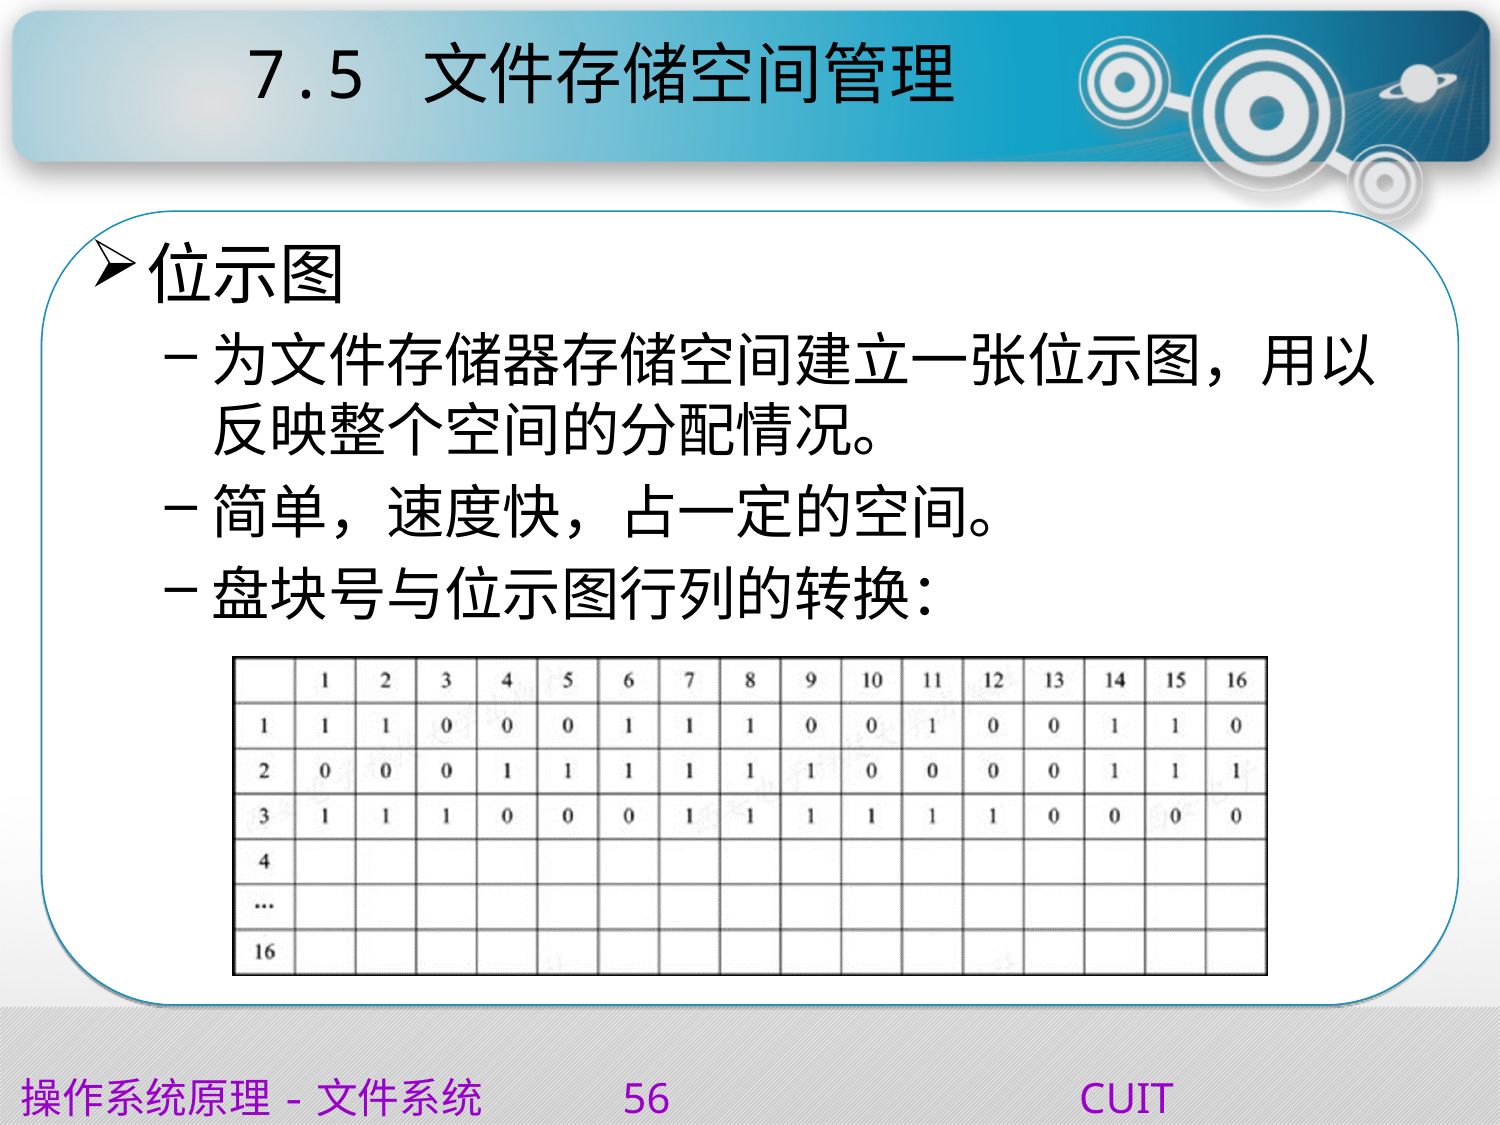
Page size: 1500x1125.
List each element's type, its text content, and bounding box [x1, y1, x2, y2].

list 位示图 为文件存储器存储空间建立一张位示图，用以反映整个空间的分配情况。 简单，速度快，占一定的空间。 盘块号与位示图行列的转换： [75, 224, 1425, 1005]
picture [232, 656, 1268, 977]
picture [0, 0, 1500, 1006]
title 7.5 文件存储空间管理 [75, 24, 1128, 212]
